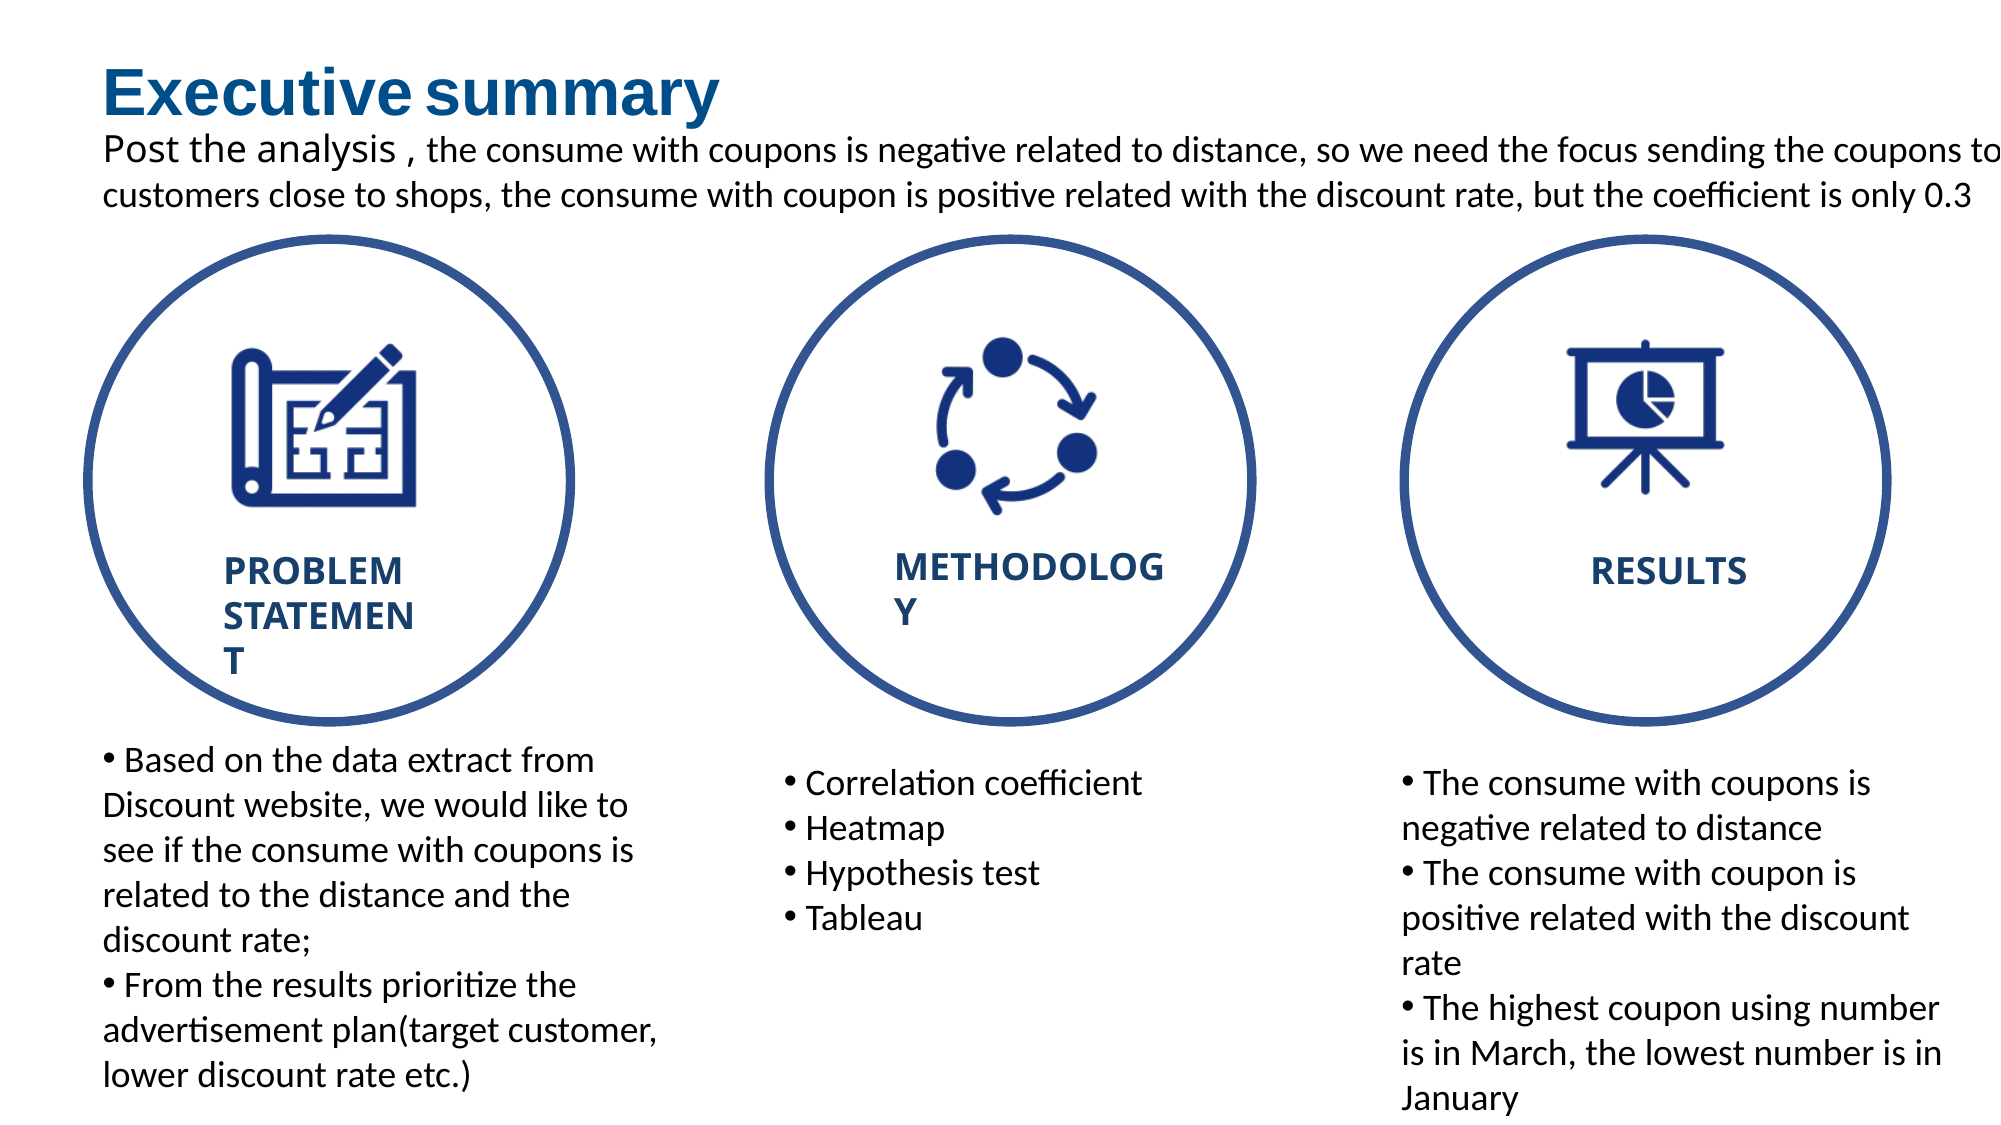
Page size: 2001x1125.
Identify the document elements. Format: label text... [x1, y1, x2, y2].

text_box PROBLEM STATEMENT [208, 539, 450, 727]
picture [215, 317, 433, 534]
text_box Based on the data extract from Discount website, we would like to see if the consume with coupons is related to the distance and the discount rate; From the results prioritize the advertisement plan(target customer, lower discount rate etc.) [87, 727, 682, 1103]
text_box The consume with coupons is negative related to distance The consume with coupon is positive related with the discount rate The highest coupon using number is in March, the lowest number is in January [1386, 750, 1981, 1125]
picture [1545, 317, 1746, 516]
picture [890, 305, 1131, 546]
text_box [881, 686, 1140, 723]
picture [0, 0, 242, 236]
text_box RESULTS [1575, 539, 1792, 599]
text_box [86, 358, 572, 691]
text_box Post the analysis , the consume with coupons is negative related to distance, so we need the focus sending the coupons to customers close to shops, the consume with coupon is positive related with the discount rate, but the coefficient is only 0.3 [87, 117, 2000, 358]
text_box Executive summary [242, 41, 1089, 136]
text_box [768, 358, 890, 685]
text_box METHODOLOGY [879, 535, 1183, 686]
text_box Correlation coefficient Heatmap Hypothesis test Tableau [769, 750, 1363, 946]
text_box [1131, 358, 1253, 651]
text_box [1403, 358, 1888, 723]
